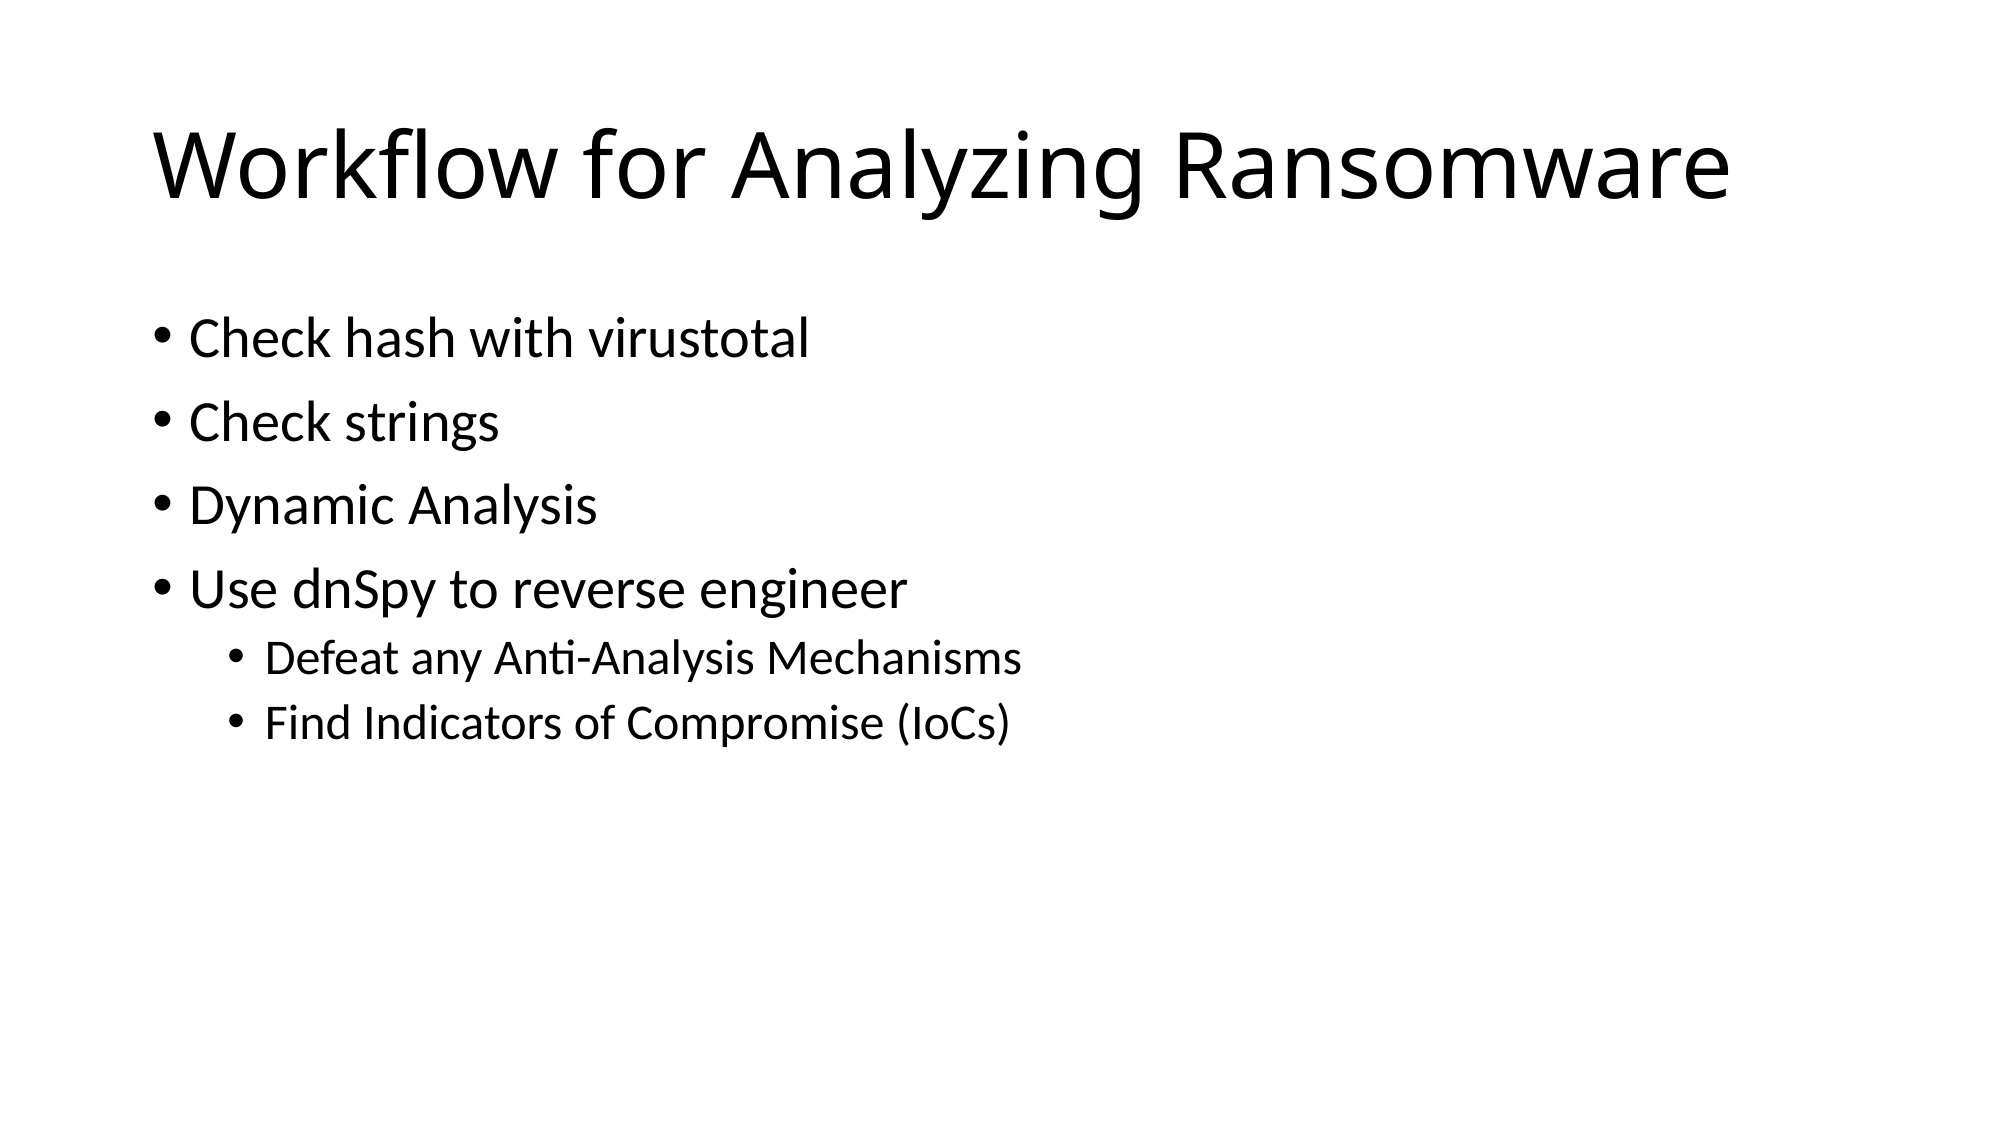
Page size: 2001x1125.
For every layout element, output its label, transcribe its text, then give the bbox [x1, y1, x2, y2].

list Check hash with virustotal Check strings Dynamic Analysis Use dnSpy to reverse engineer Defeat any Anti-Analysis Mechanisms Find Indicators of Compromise (IoCs) [137, 299, 1863, 1014]
title Workflow for Analyzing Ransomware [137, 59, 1863, 278]
